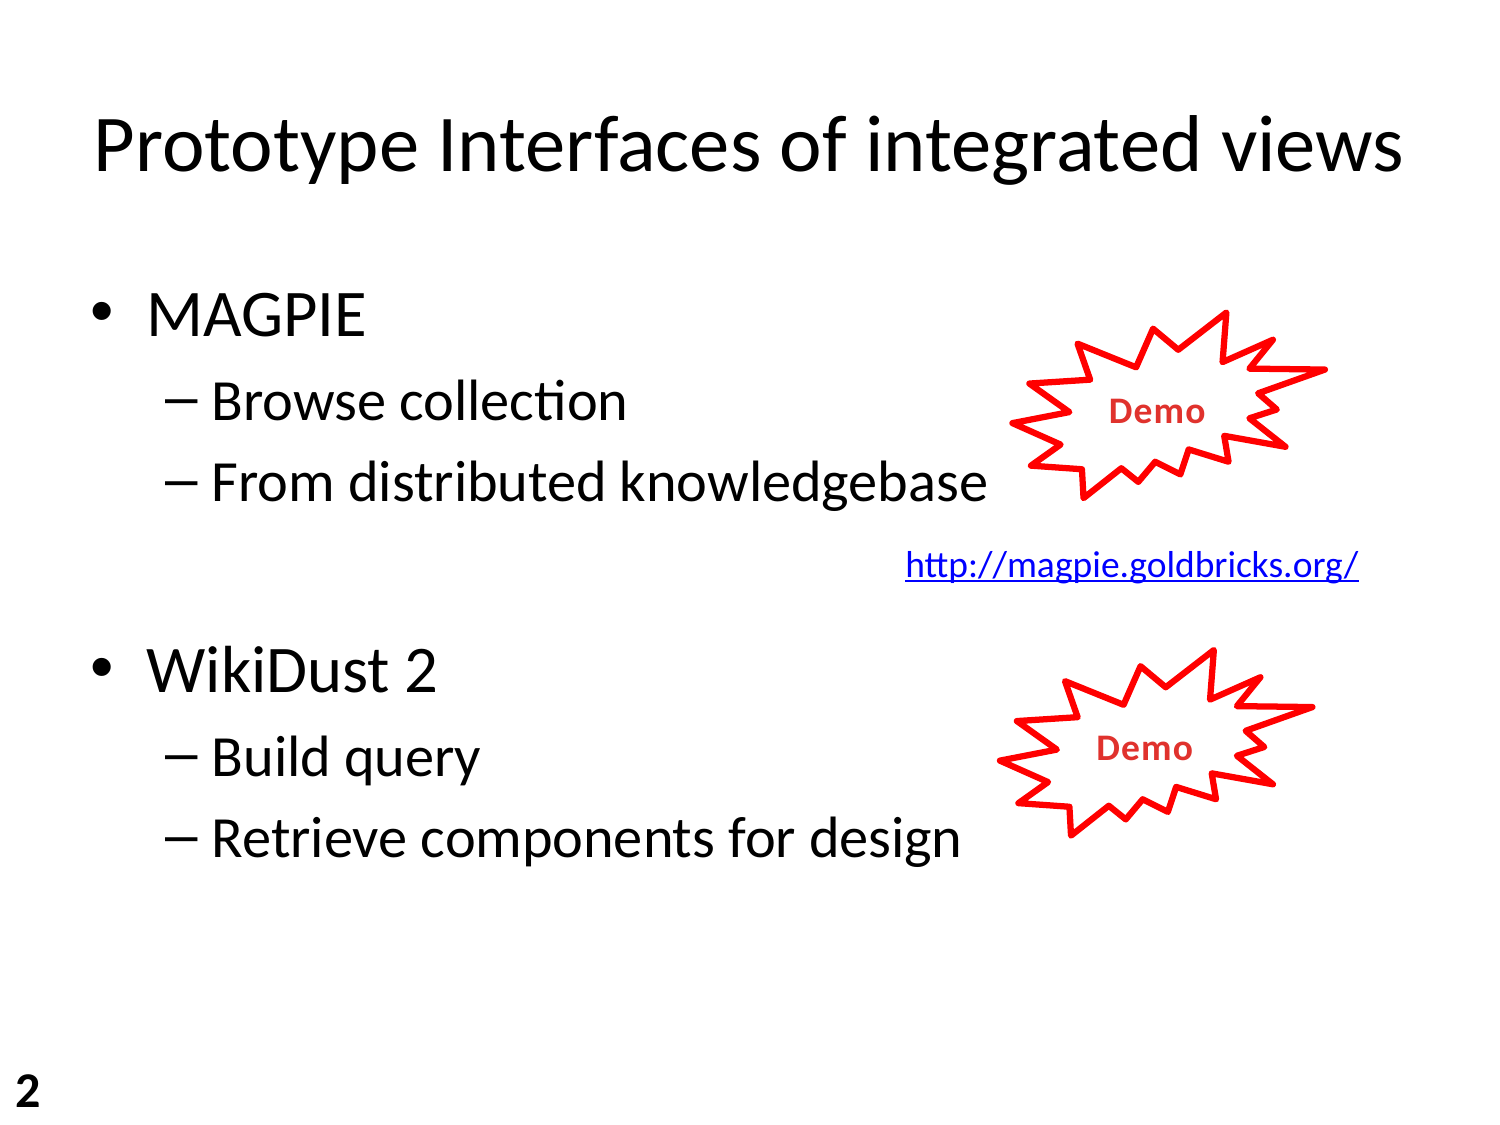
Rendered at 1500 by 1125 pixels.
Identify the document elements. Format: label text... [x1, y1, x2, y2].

text_box 2 [0, 1049, 56, 1125]
text_box http://magpie.goldbricks.org/ [890, 532, 1374, 592]
text_box Demo [1010, 310, 1328, 501]
title Prototype Interfaces of integrated views [75, 45, 1425, 233]
text_box Demo [997, 648, 1315, 838]
list MAGPIE Browse collection From distributed knowledgebase WikiDust 2 Build query Retrieve components for design [75, 262, 1425, 1005]
